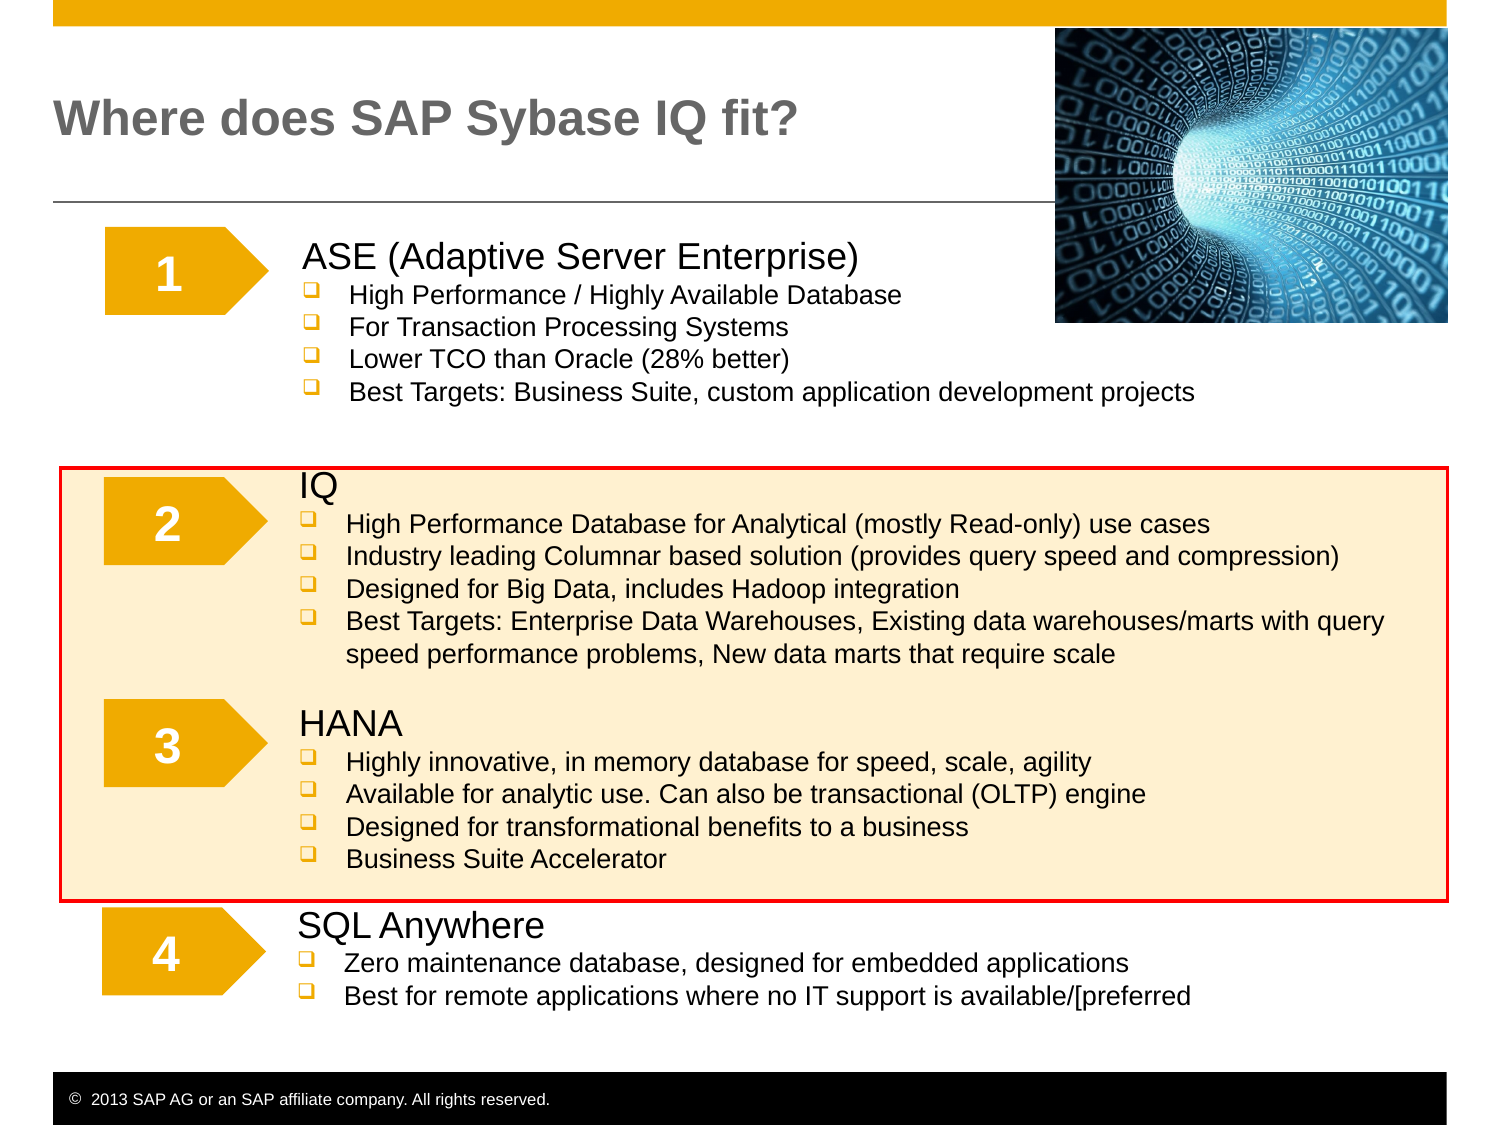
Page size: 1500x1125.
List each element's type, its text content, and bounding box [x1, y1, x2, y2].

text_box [101, 907, 267, 996]
text_box SQL Anywhere Zero maintenance database, designed for embedded applications Best for remote applications where no IT support is available/[preferred [297, 900, 1422, 1011]
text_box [104, 226, 270, 316]
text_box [103, 698, 269, 788]
text_box ASE (Adaptive Server Enterprise) High Performance / Highly Available Database For Transaction Processing Systems Lower TCO than Oracle (28% better) Best Targets: Business Suite, custom application development projects [302, 231, 1314, 407]
title Where does SAP Sybase IQ fit? [53, 53, 1049, 178]
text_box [103, 476, 269, 566]
text_box [60, 467, 1448, 901]
text_box HANA Highly innovative, in memory database for speed, scale, agility Available for analytic use. Can also be transactional (OLTP) engine Designed for transformational benefits to a business Business Suite Accelerator [298, 699, 1424, 875]
picture [1055, 28, 1448, 324]
text_box IQ High Performance Database for Analytical (mostly Read-only) use cases Industry leading Columnar based solution (provides query speed and compression) Designed for Big Data, includes Hadoop integration Best Targets: Enterprise Data Warehouses, Existing data warehouses/marts with query speed performance problems, New data marts that require scale [298, 461, 1424, 669]
